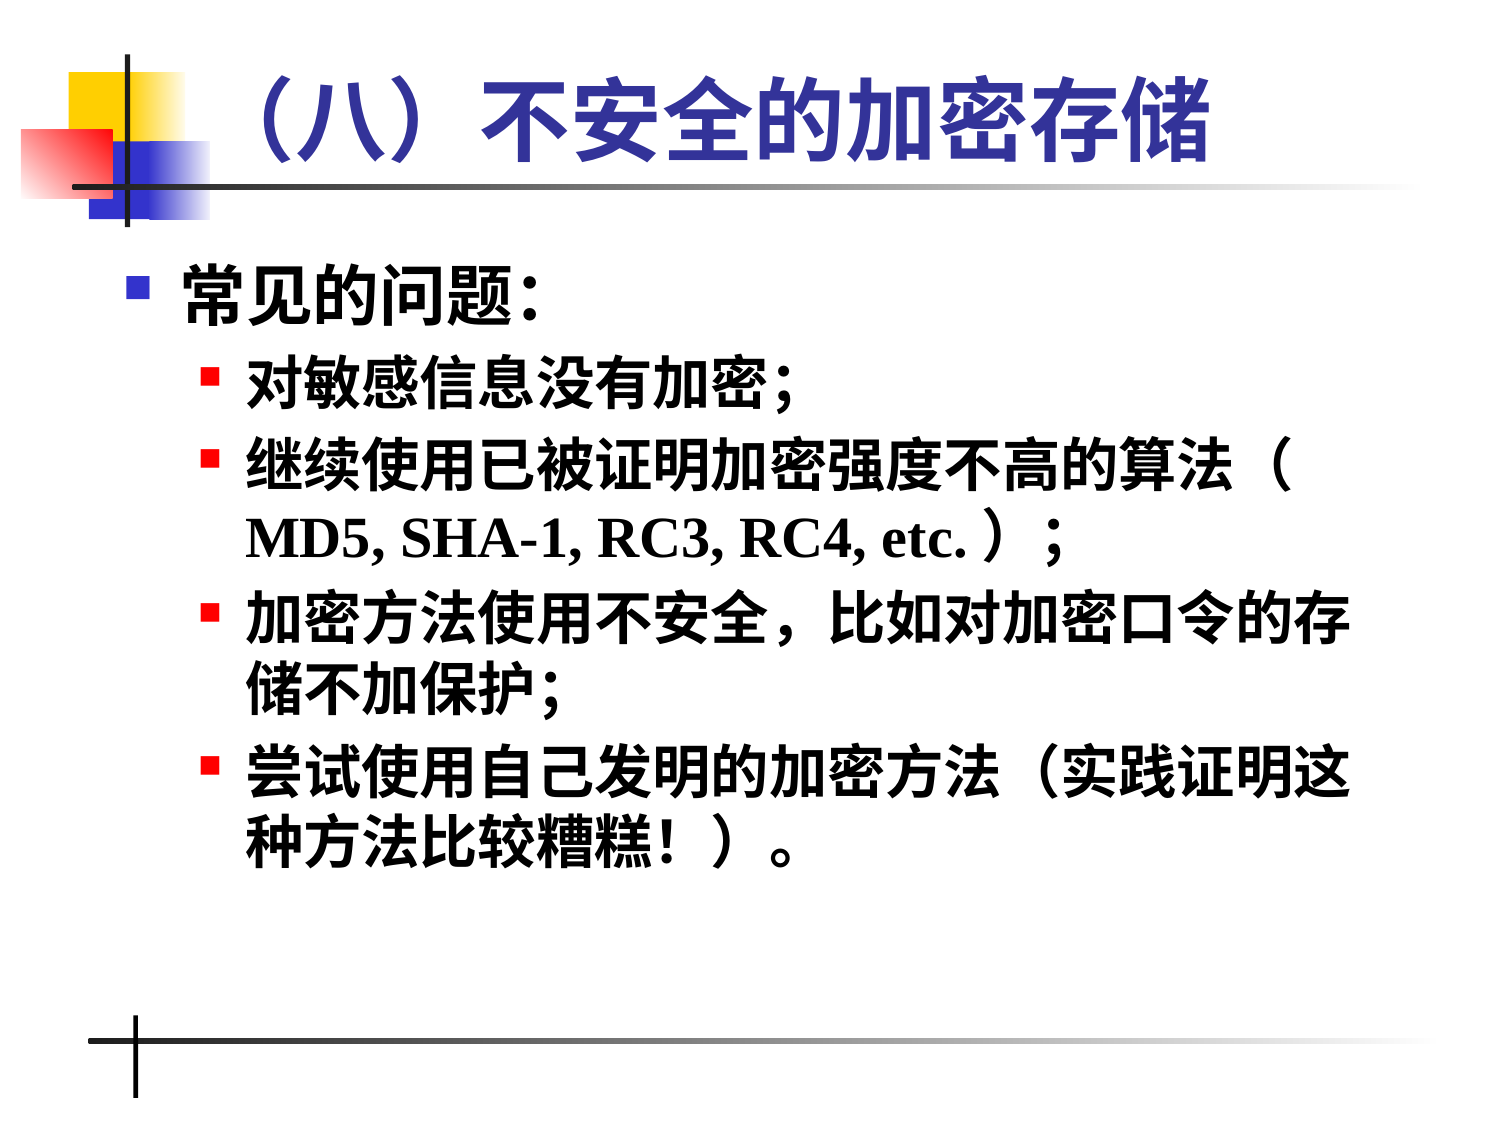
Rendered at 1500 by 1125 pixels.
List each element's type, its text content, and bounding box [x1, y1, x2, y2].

title （八）不安全的加密存储 [188, 23, 1468, 181]
list 常见的问题： 对敏感信息没有加密； 继续使用已被证明加密强度不高的算法（ MD5, SHA-1, RC3, RC4, etc.）； 加密方法使用不安全，比如对加密口令的存储不加保护； 尝试使用自己发明的加密方法（实践证明这种方法比较糟糕！）。 [107, 254, 1384, 931]
